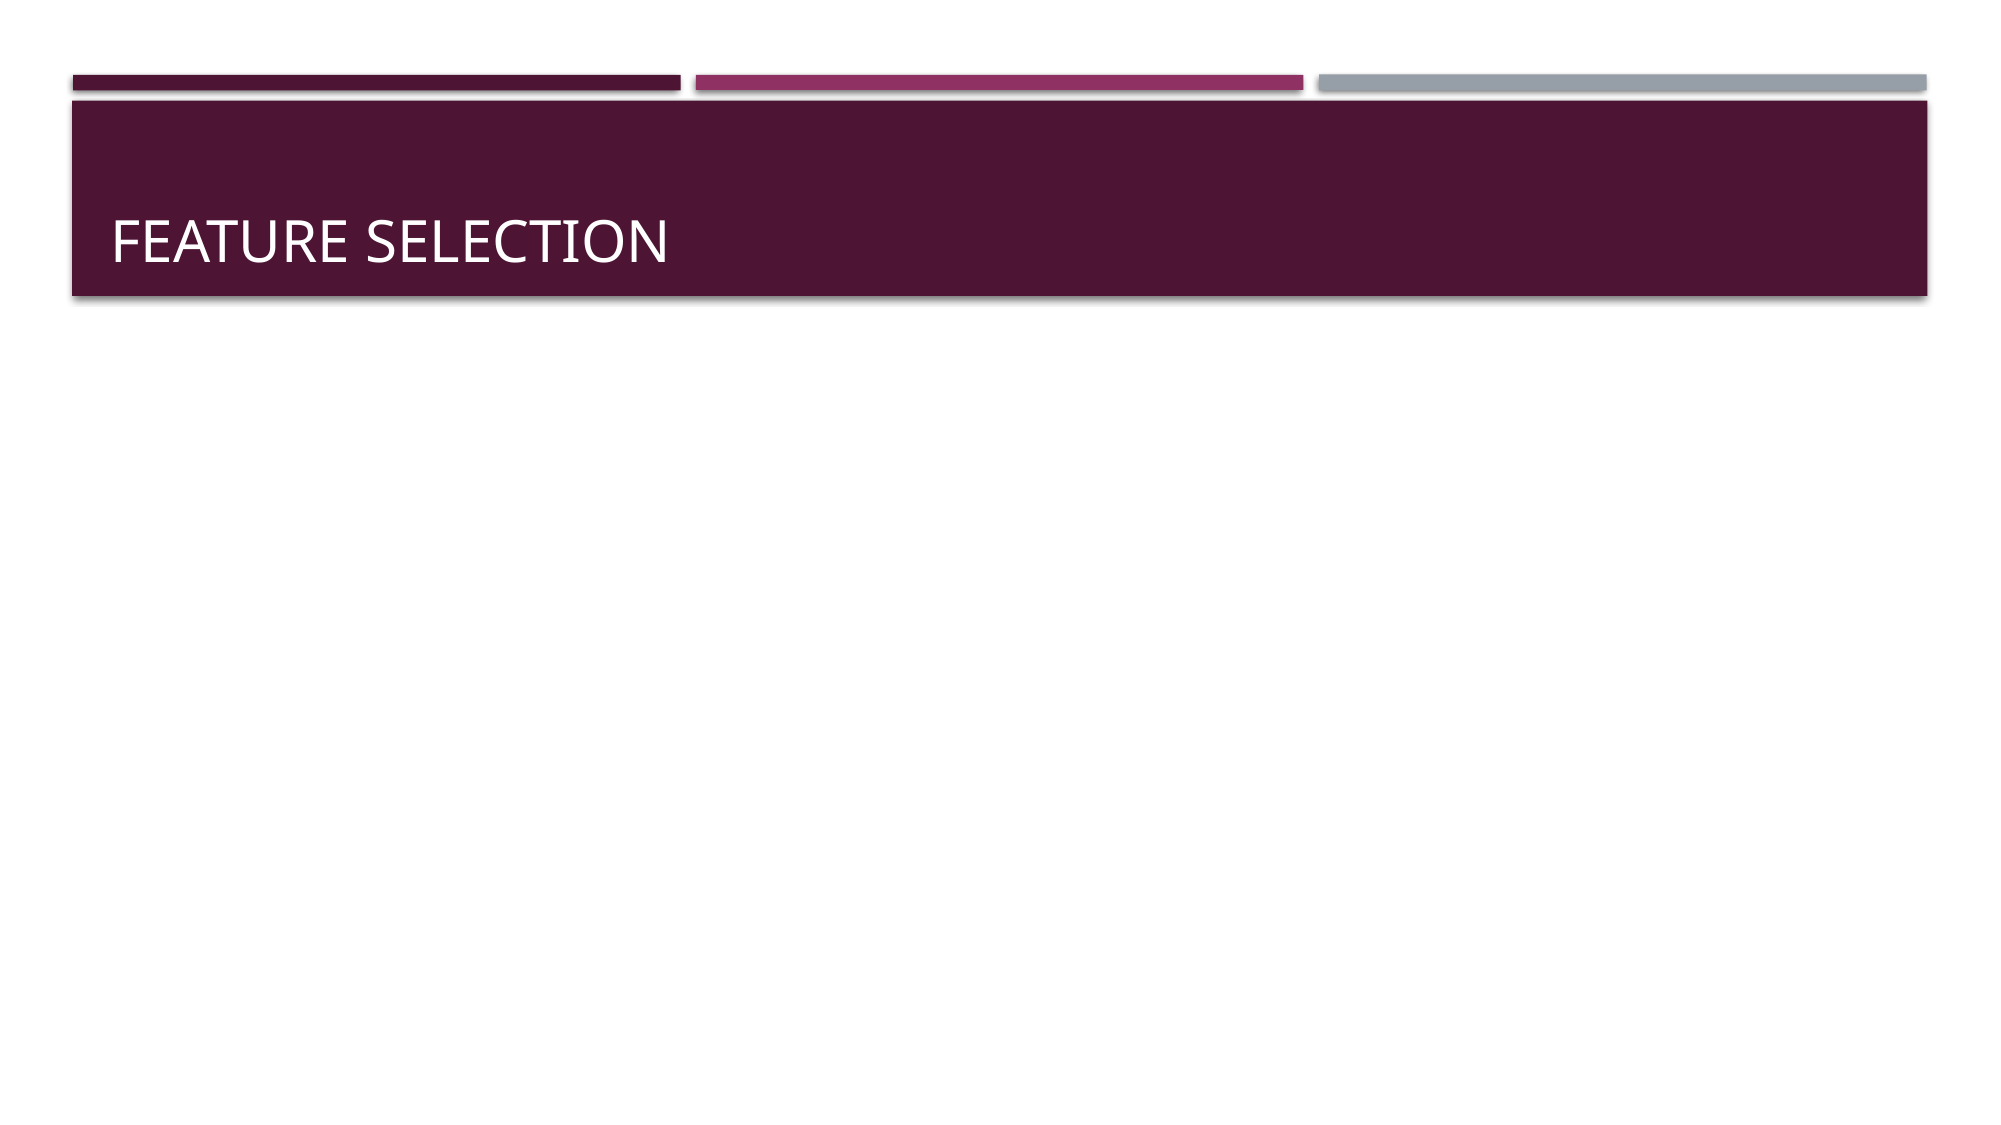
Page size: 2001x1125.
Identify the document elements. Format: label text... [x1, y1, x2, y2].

title FEATURE SELECTION [95, 115, 1905, 282]
